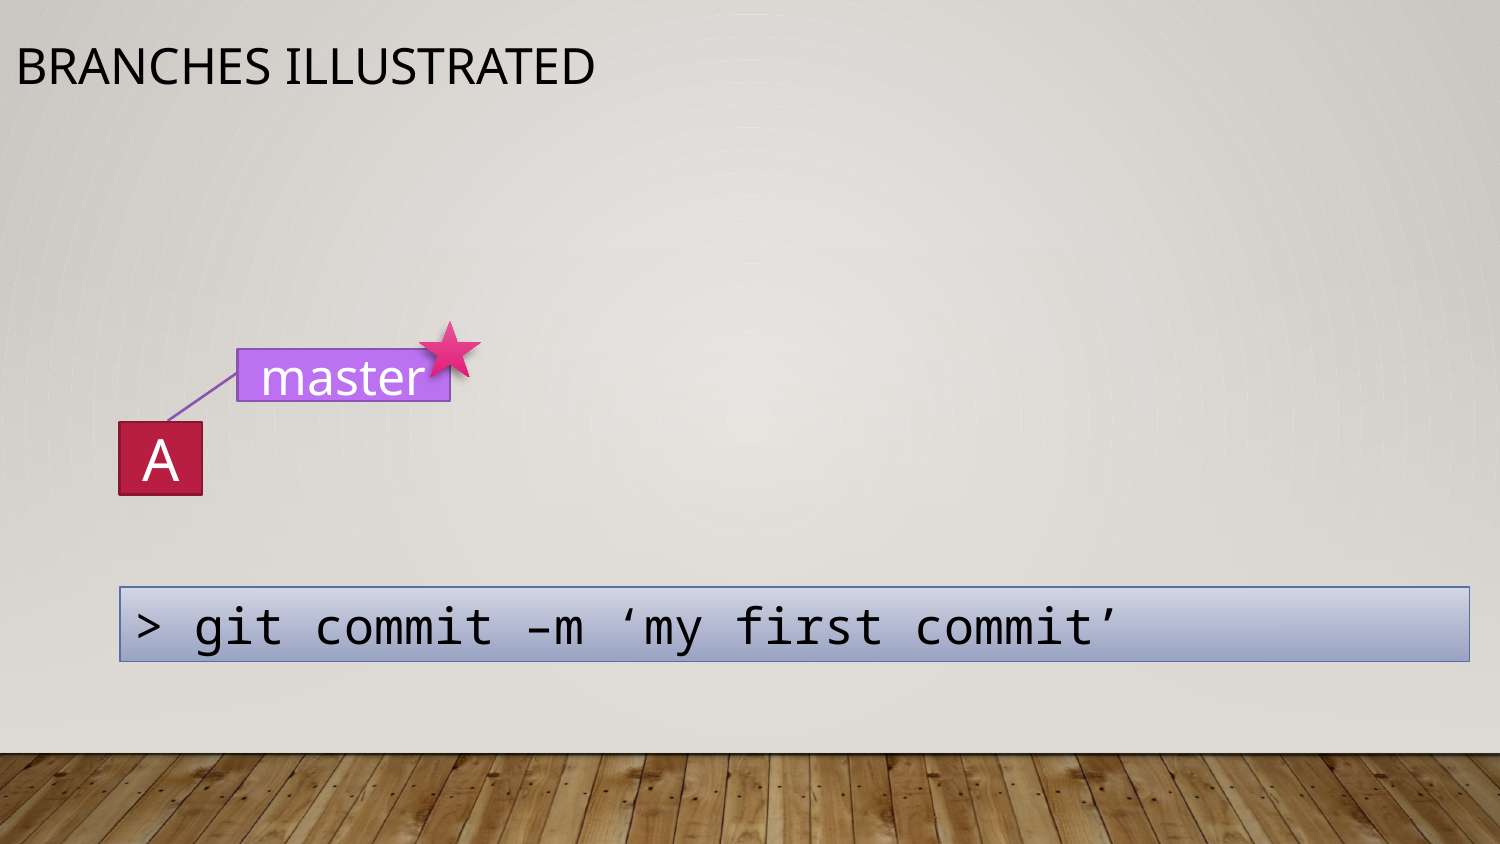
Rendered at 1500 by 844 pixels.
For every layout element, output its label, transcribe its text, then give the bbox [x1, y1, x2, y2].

title Branches Illustrated [0, 33, 1350, 175]
text_box > git commit –m ‘my first commit’ [119, 586, 1470, 662]
text_box [418, 320, 482, 378]
text_box master [166, 348, 451, 421]
picture [0, 753, 1500, 844]
text_box A [118, 421, 203, 496]
